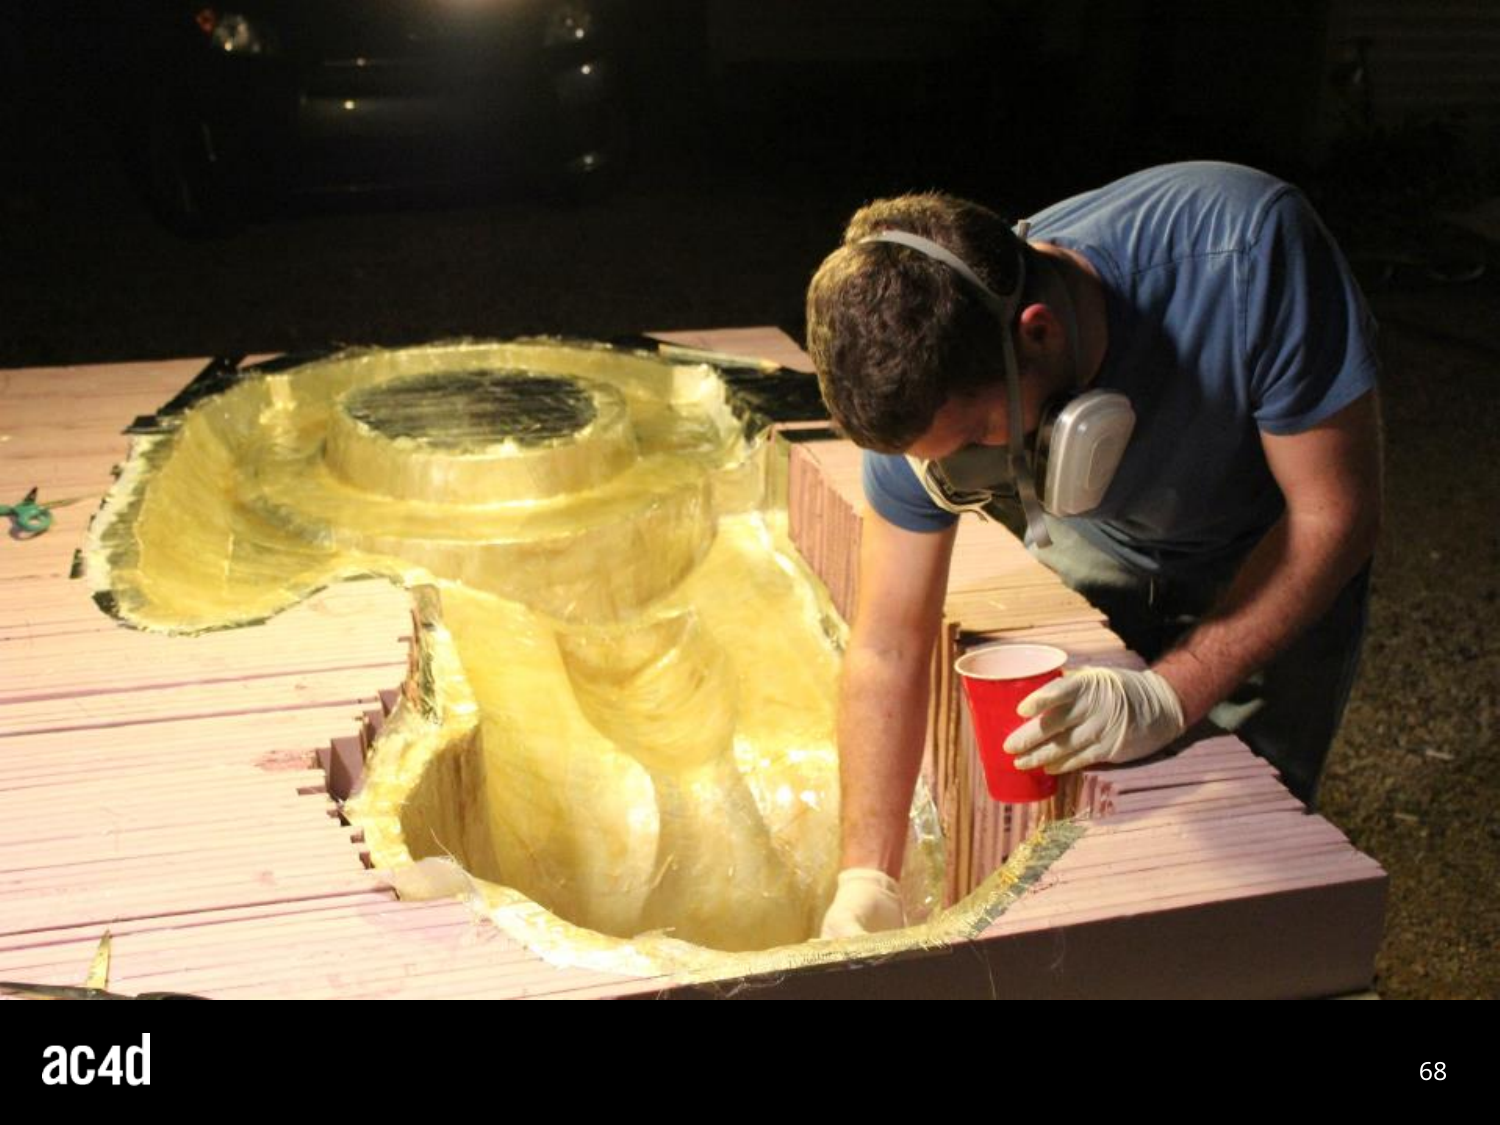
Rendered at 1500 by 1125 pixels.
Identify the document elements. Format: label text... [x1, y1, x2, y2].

slide_number 68 [1112, 1042, 1463, 1103]
picture [42, 1033, 150, 1088]
picture [0, 0, 1500, 1001]
